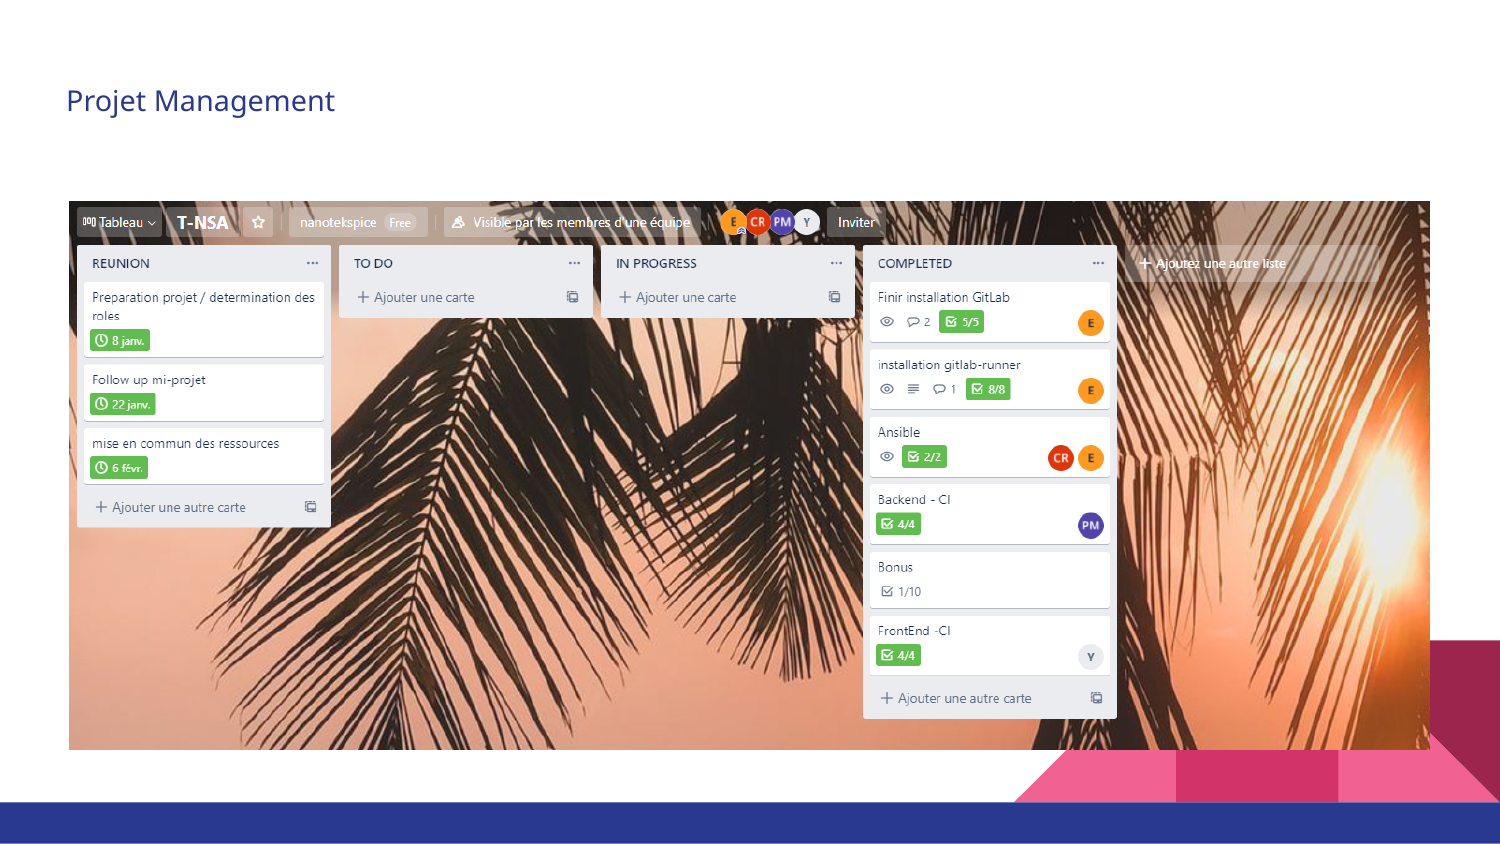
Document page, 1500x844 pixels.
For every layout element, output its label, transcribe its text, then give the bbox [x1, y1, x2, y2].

title Projet Management [51, 67, 1449, 167]
picture [69, 201, 1431, 750]
